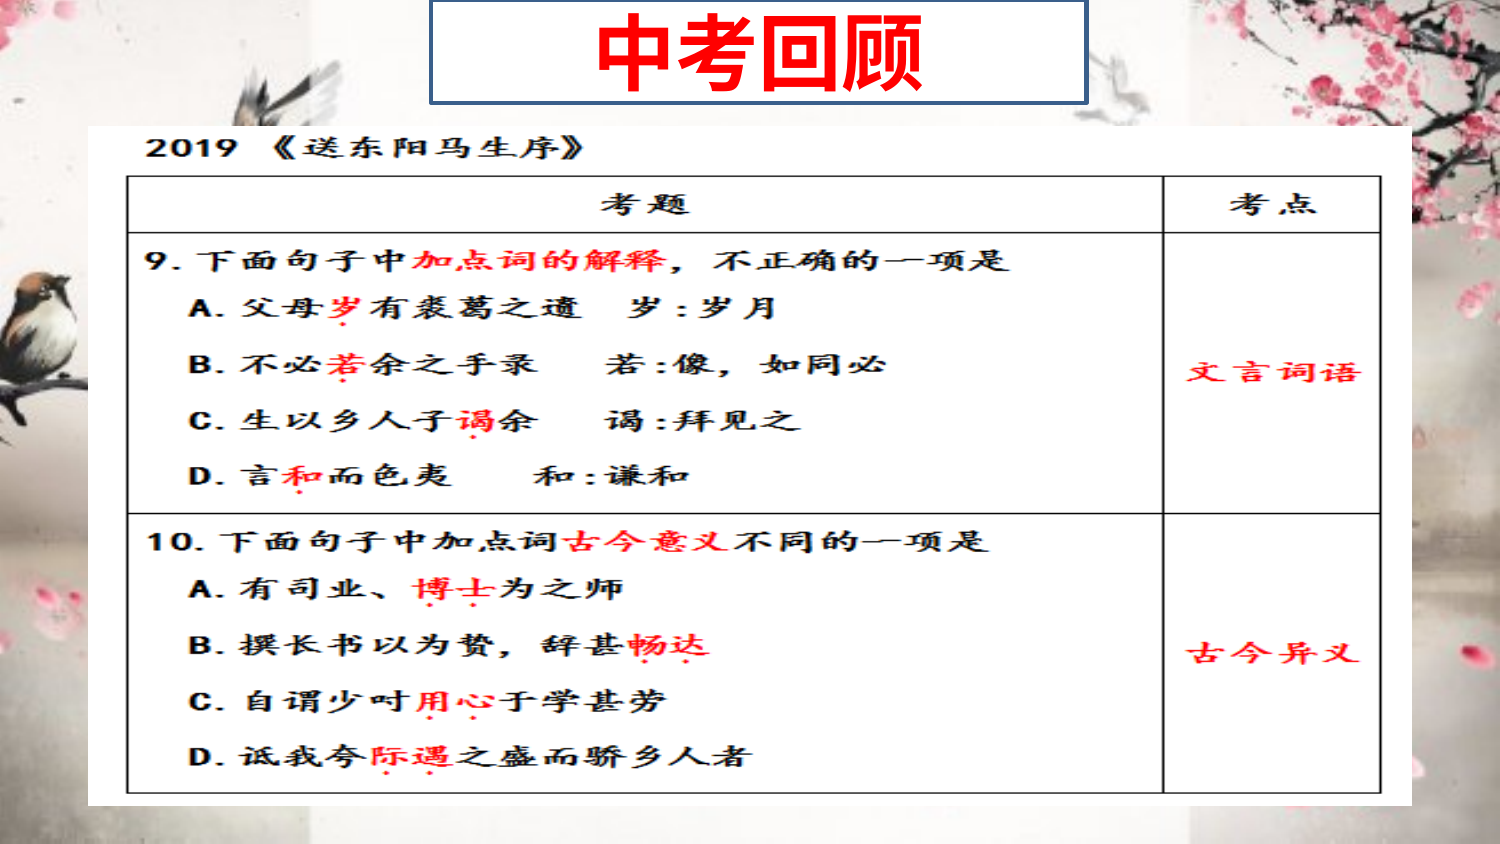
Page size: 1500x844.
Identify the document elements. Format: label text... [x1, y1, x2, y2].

picture [0, 0, 1500, 844]
text_box 中考回顾 [429, 0, 1089, 105]
